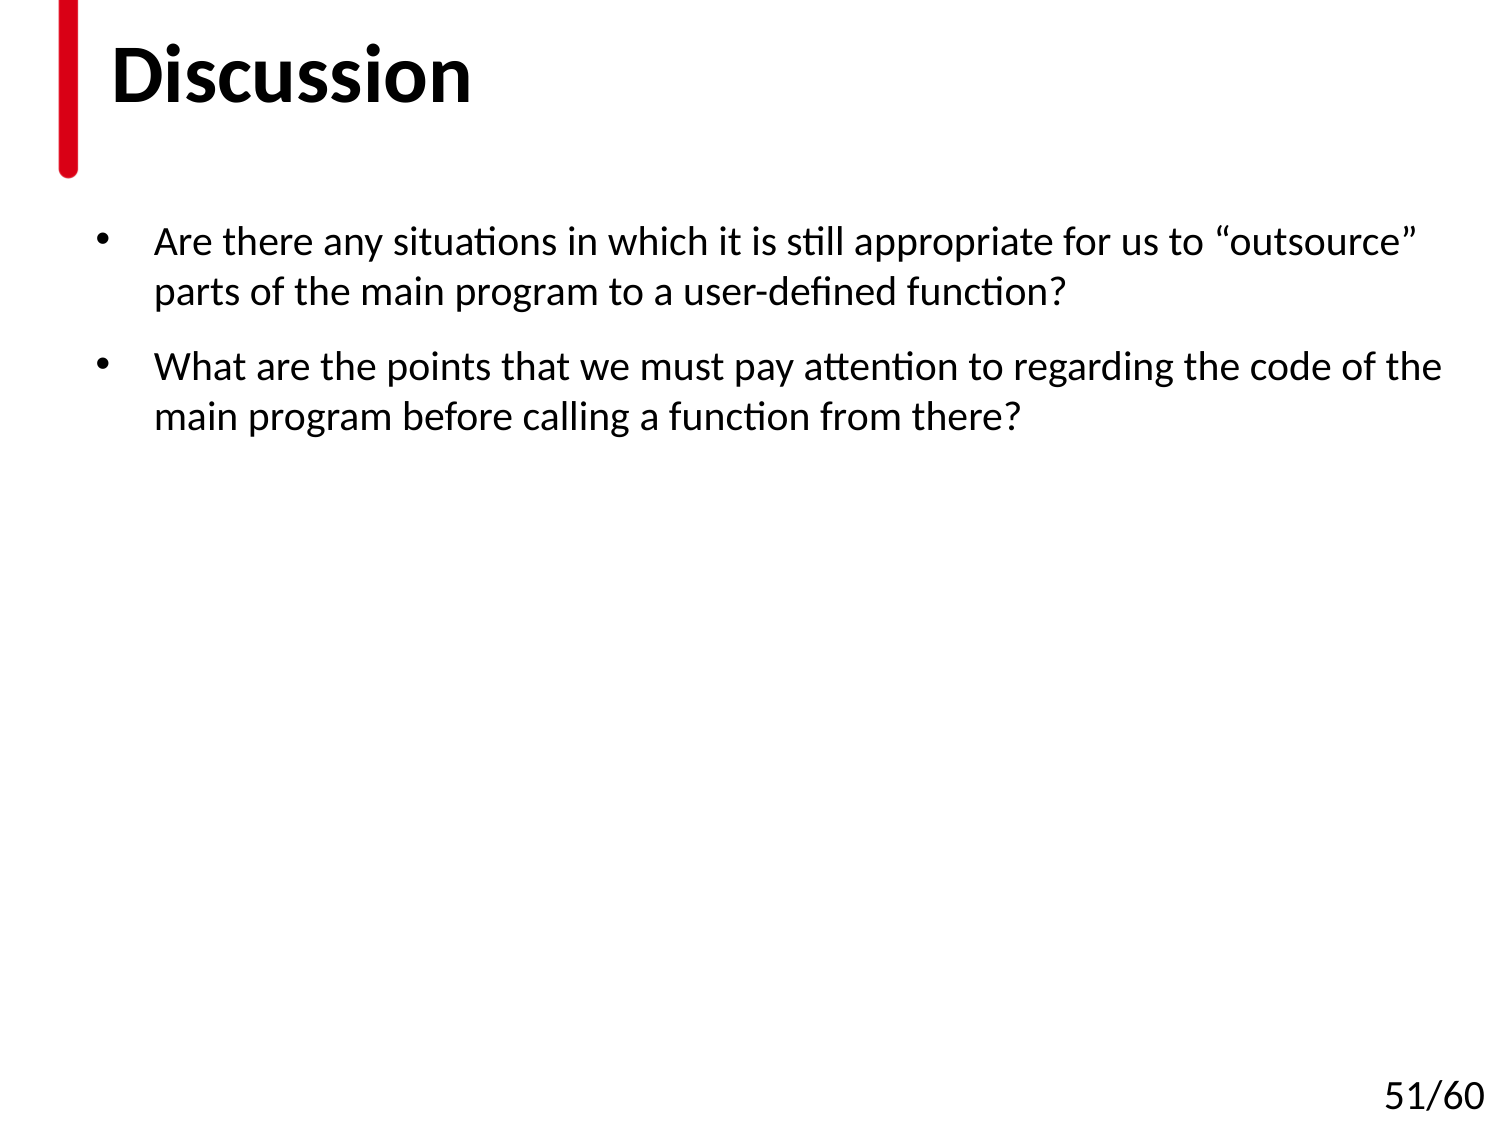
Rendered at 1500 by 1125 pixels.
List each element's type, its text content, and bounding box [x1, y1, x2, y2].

picture [57, 0, 81, 200]
list Are there any situations in which it is still appropriate for us to “outsource” parts of the main program to a user-defined function? What are the points that we must pay attention to regarding the code of the main program before calling a function from there? [80, 206, 1470, 701]
title Discussion [96, 0, 1425, 138]
